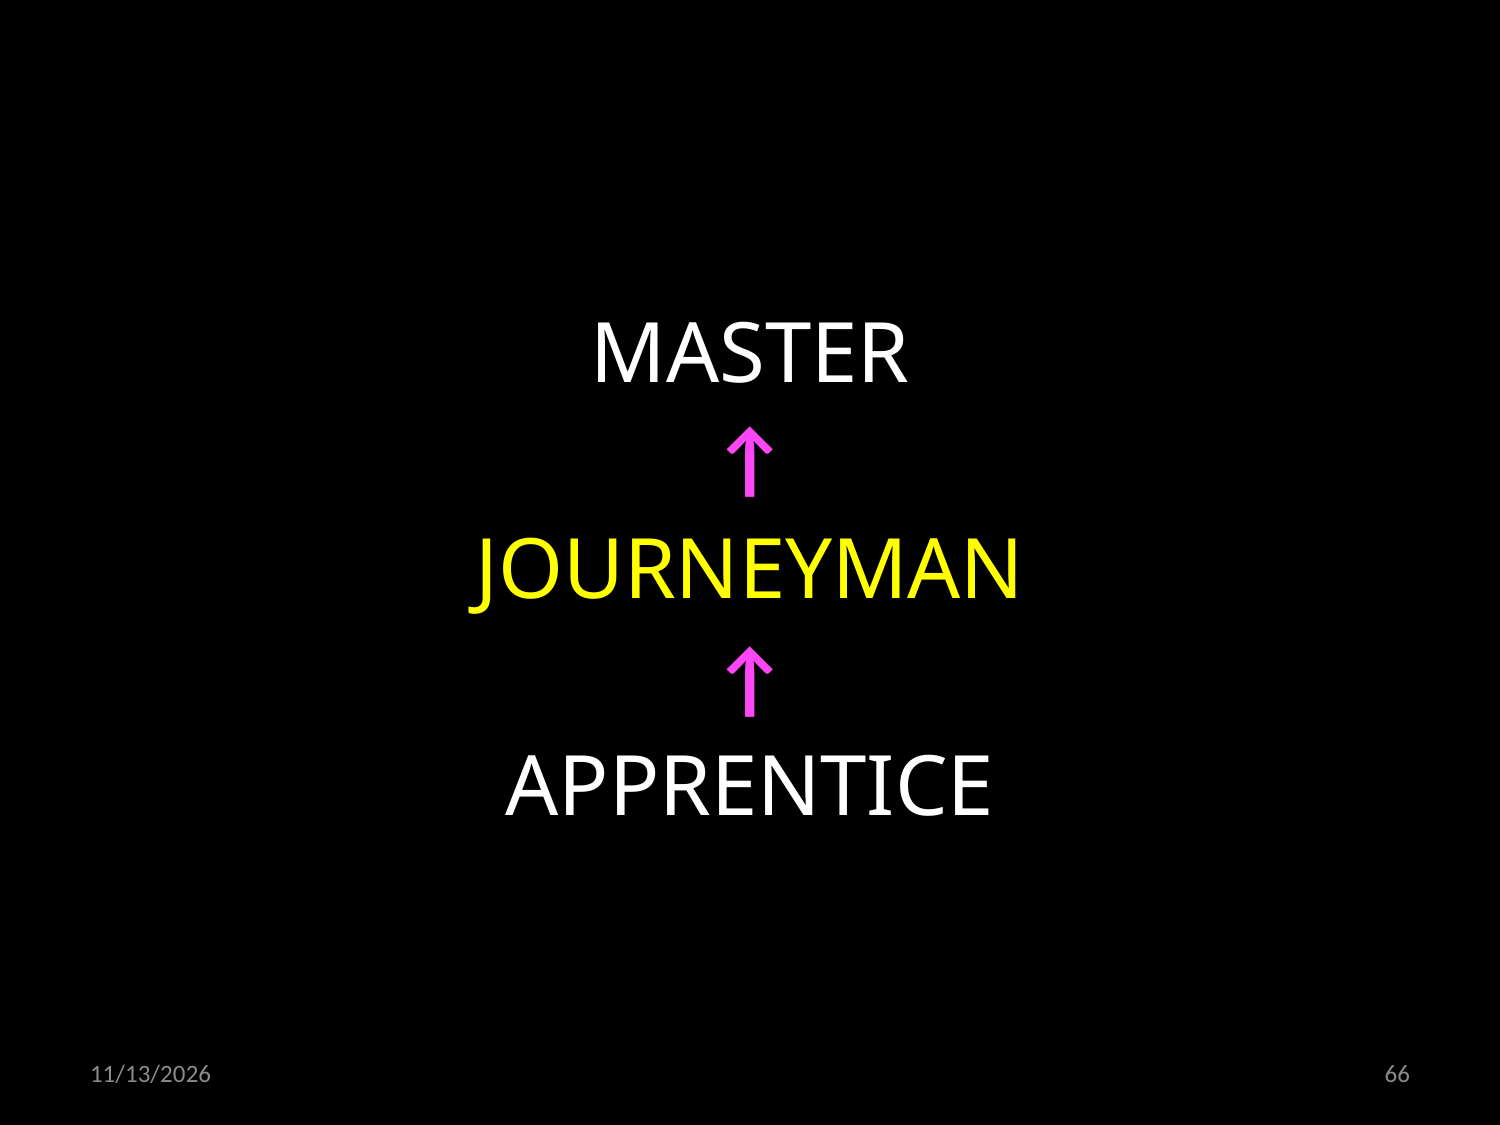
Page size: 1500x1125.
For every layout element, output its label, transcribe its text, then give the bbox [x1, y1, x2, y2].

text_box MASTER JOURNEYMAN APPRENTICE [0, 291, 1500, 393]
slide_number 66 [1074, 1042, 1425, 1103]
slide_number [75, 1042, 425, 1103]
text_box ↑ [0, 618, 1500, 720]
text_box ↑ [0, 397, 1500, 499]
